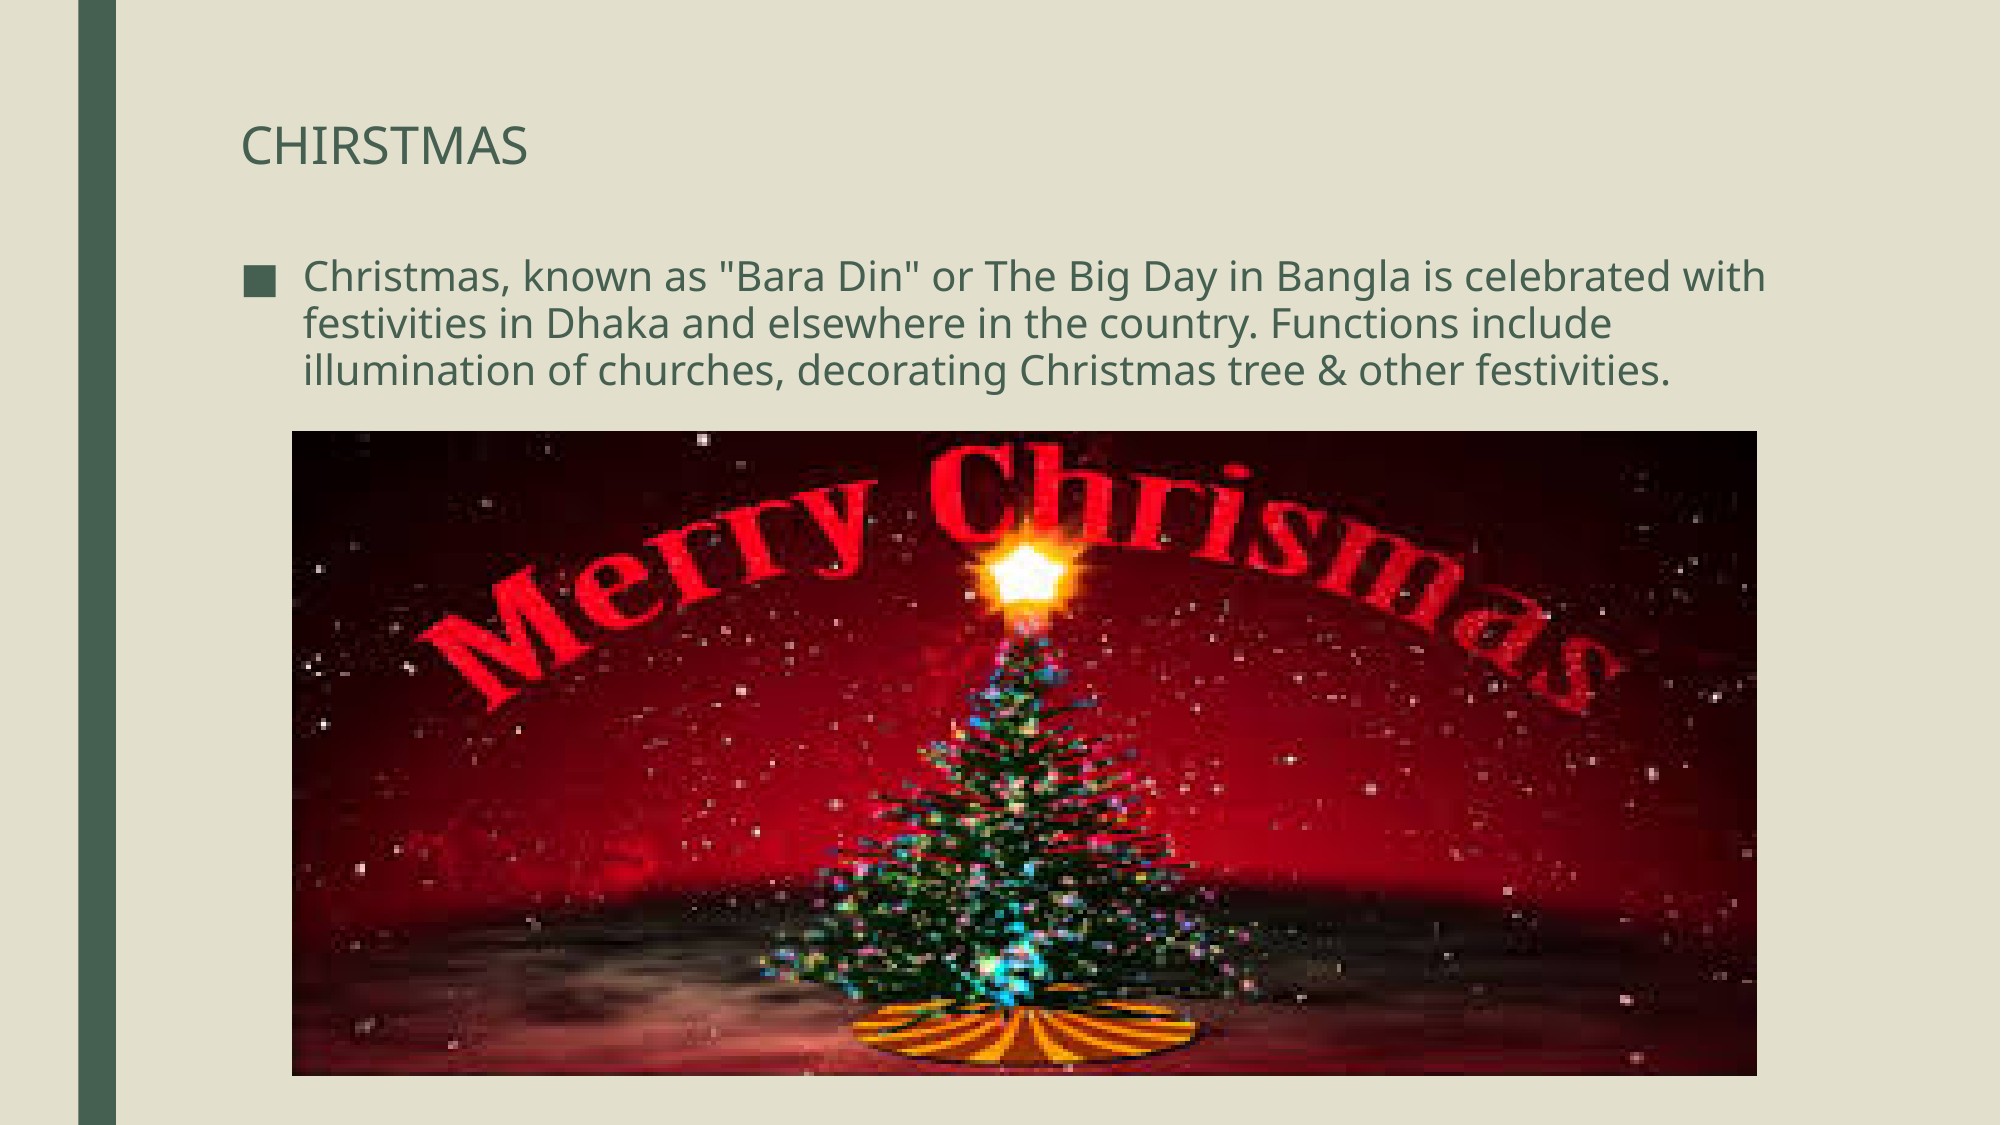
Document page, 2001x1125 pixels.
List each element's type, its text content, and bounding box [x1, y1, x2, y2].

title CHIRSTMAS [225, 112, 1800, 246]
list Christmas, known as "Bara Din" or The Big Day in Bangla is celebrated with festivities in Dhaka and elsewhere in the country. Functions include illumination of churches, decorating Christmas tree & other festivities. [225, 246, 1800, 472]
picture [291, 431, 1757, 1076]
